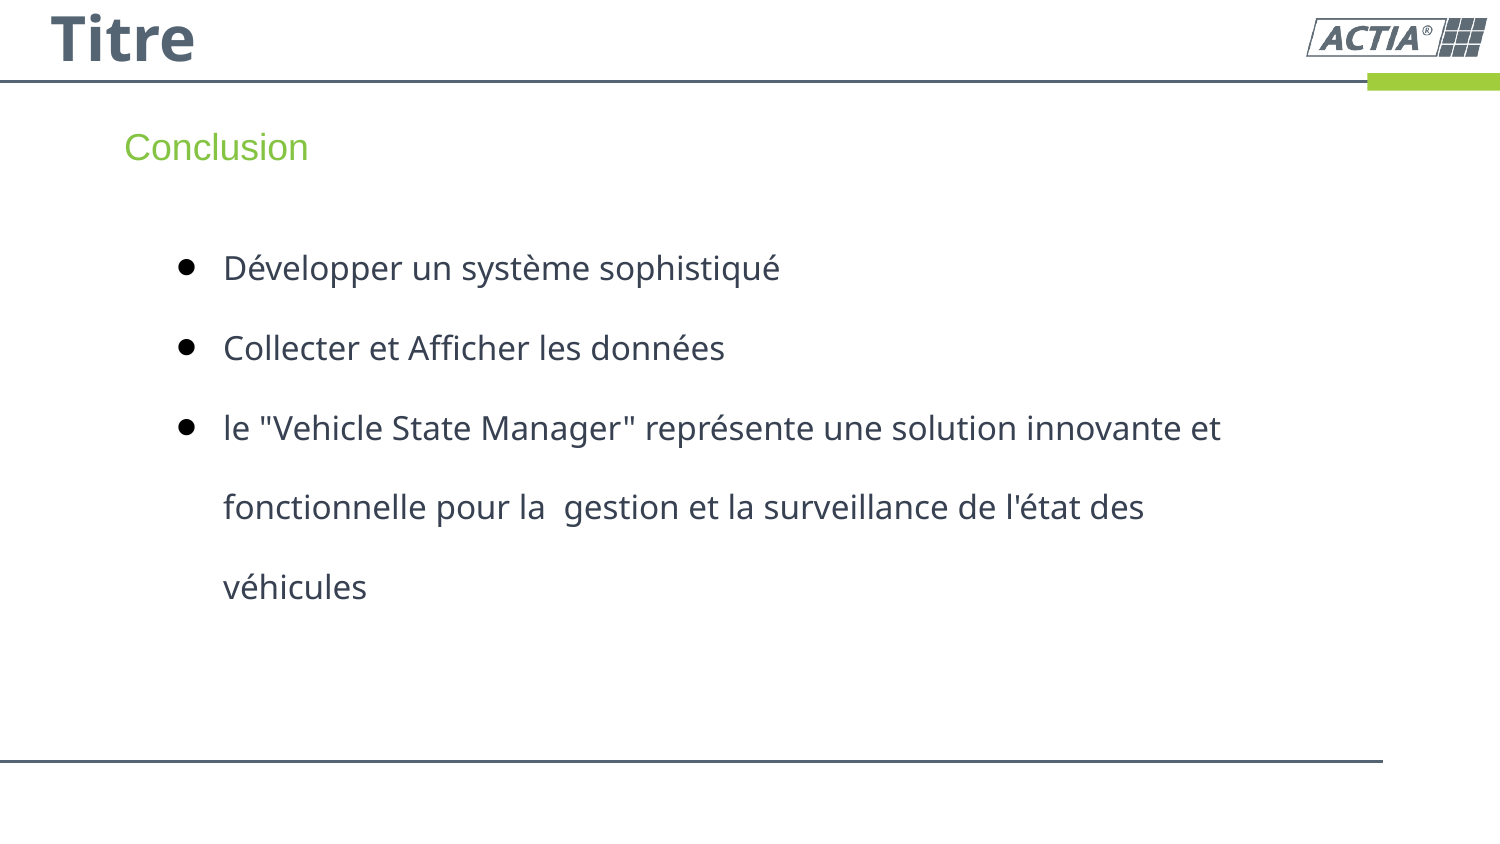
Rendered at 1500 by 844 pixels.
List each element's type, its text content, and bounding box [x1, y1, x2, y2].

text_box Conclusion [112, 117, 1165, 201]
picture [1301, 12, 1494, 62]
text_box Titre [38, 0, 1091, 80]
text_box Développer un système sophistiqué Collecter et Afficher les données le "Vehicle State Manager" représente une solution innovante et fonctionnelle pour la gestion et la surveillance de l'état des véhicules [165, 201, 1266, 720]
